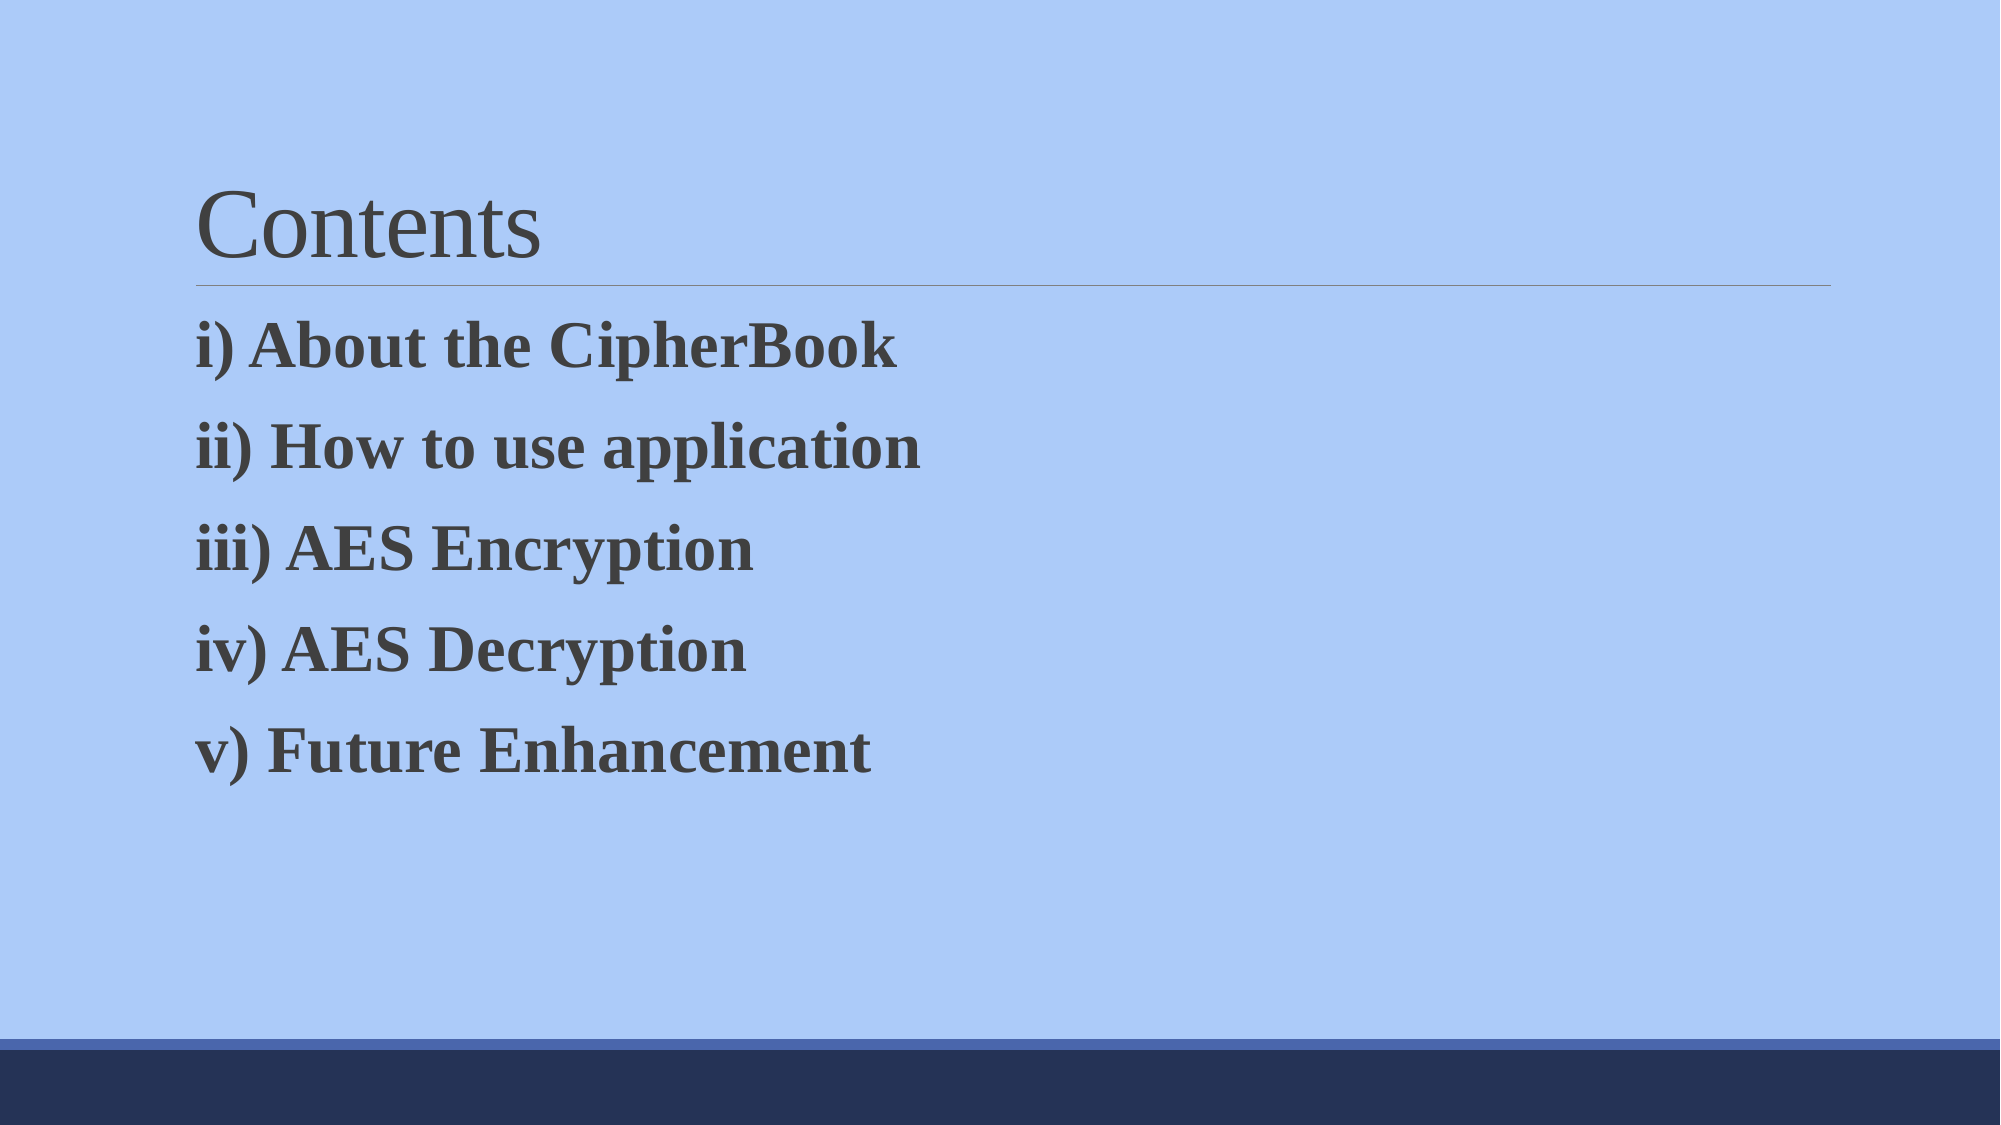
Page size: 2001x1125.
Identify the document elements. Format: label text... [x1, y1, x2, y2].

title Contents [180, 47, 1830, 285]
list i) About the CipherBook ii) How to use application iii) AES Encryption iv) AES Decryption v) Future Enhancement [180, 302, 1830, 963]
